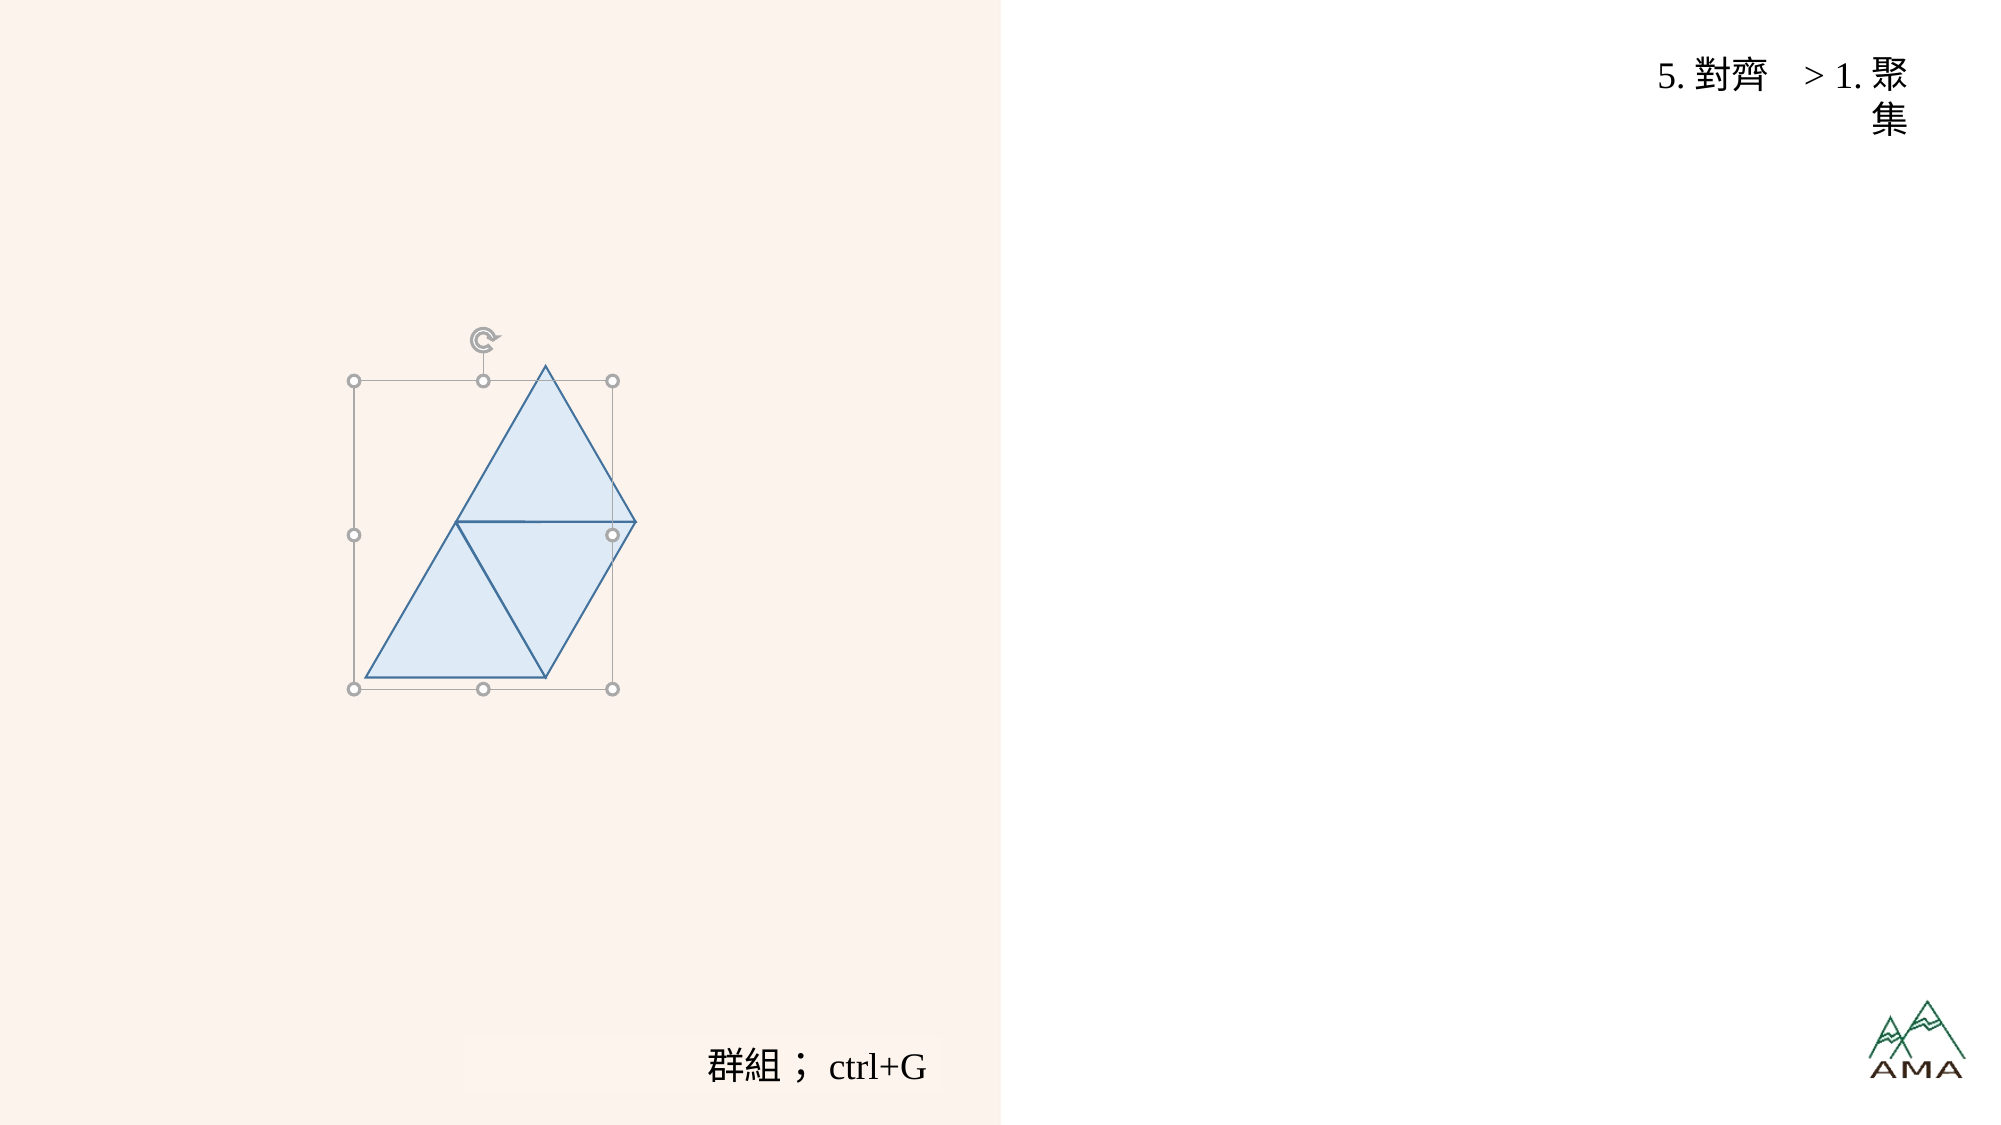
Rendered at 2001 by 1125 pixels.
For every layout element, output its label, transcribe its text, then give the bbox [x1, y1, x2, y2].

text_box 群組；ctrl+G [462, 1035, 943, 1093]
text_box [348, 325, 619, 695]
text_box 5.對齊 > 1.聚集 [1601, 61, 1929, 131]
picture [1857, 987, 1974, 1092]
